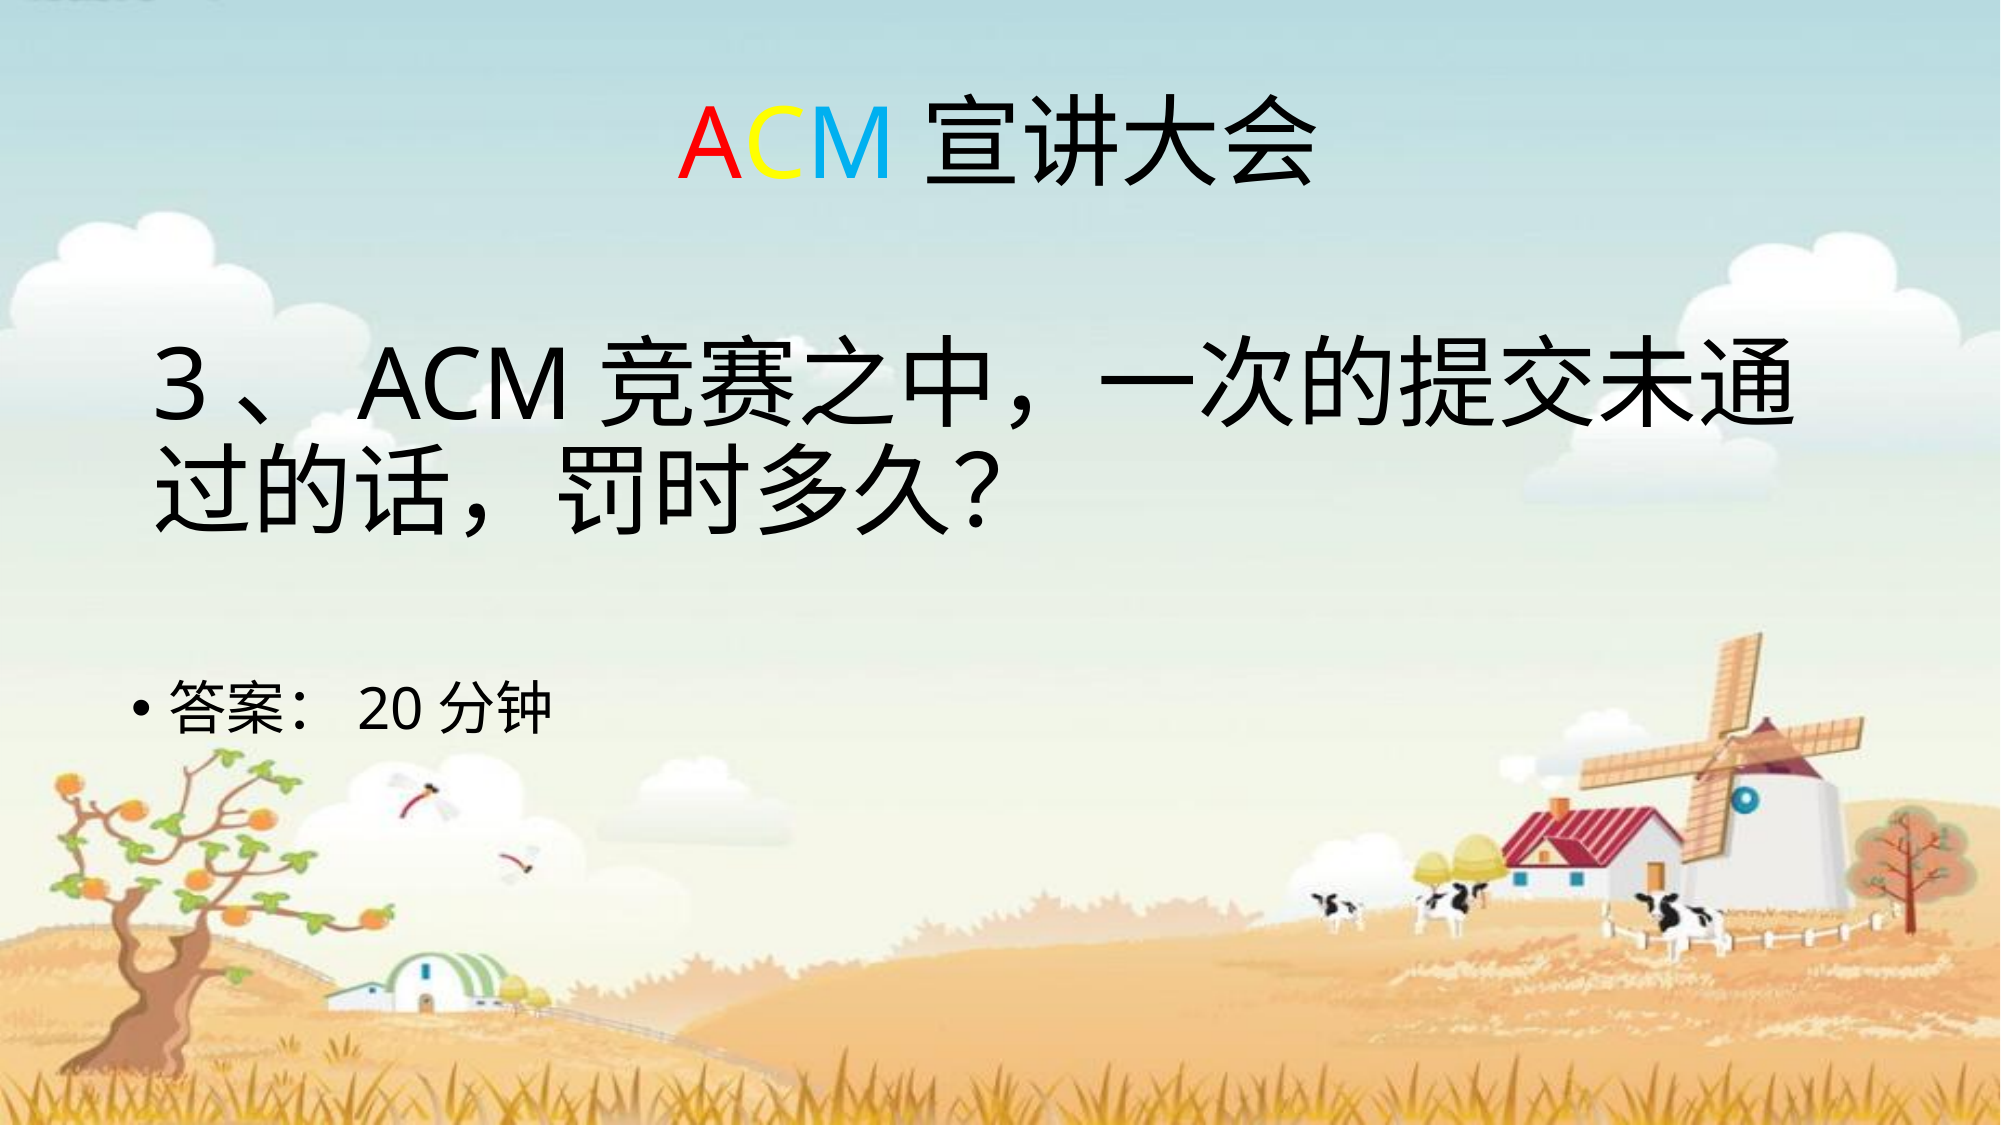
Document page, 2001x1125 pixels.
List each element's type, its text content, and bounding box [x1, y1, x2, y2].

picture [0, 0, 2001, 1125]
text_box 3、ACM竞赛之中，一次的提交未通过的话，罚时多久？ [137, 258, 1863, 744]
text_box ACM宣讲大会 [512, 21, 1488, 208]
text_box 答案：20分钟 [115, 671, 1841, 1125]
